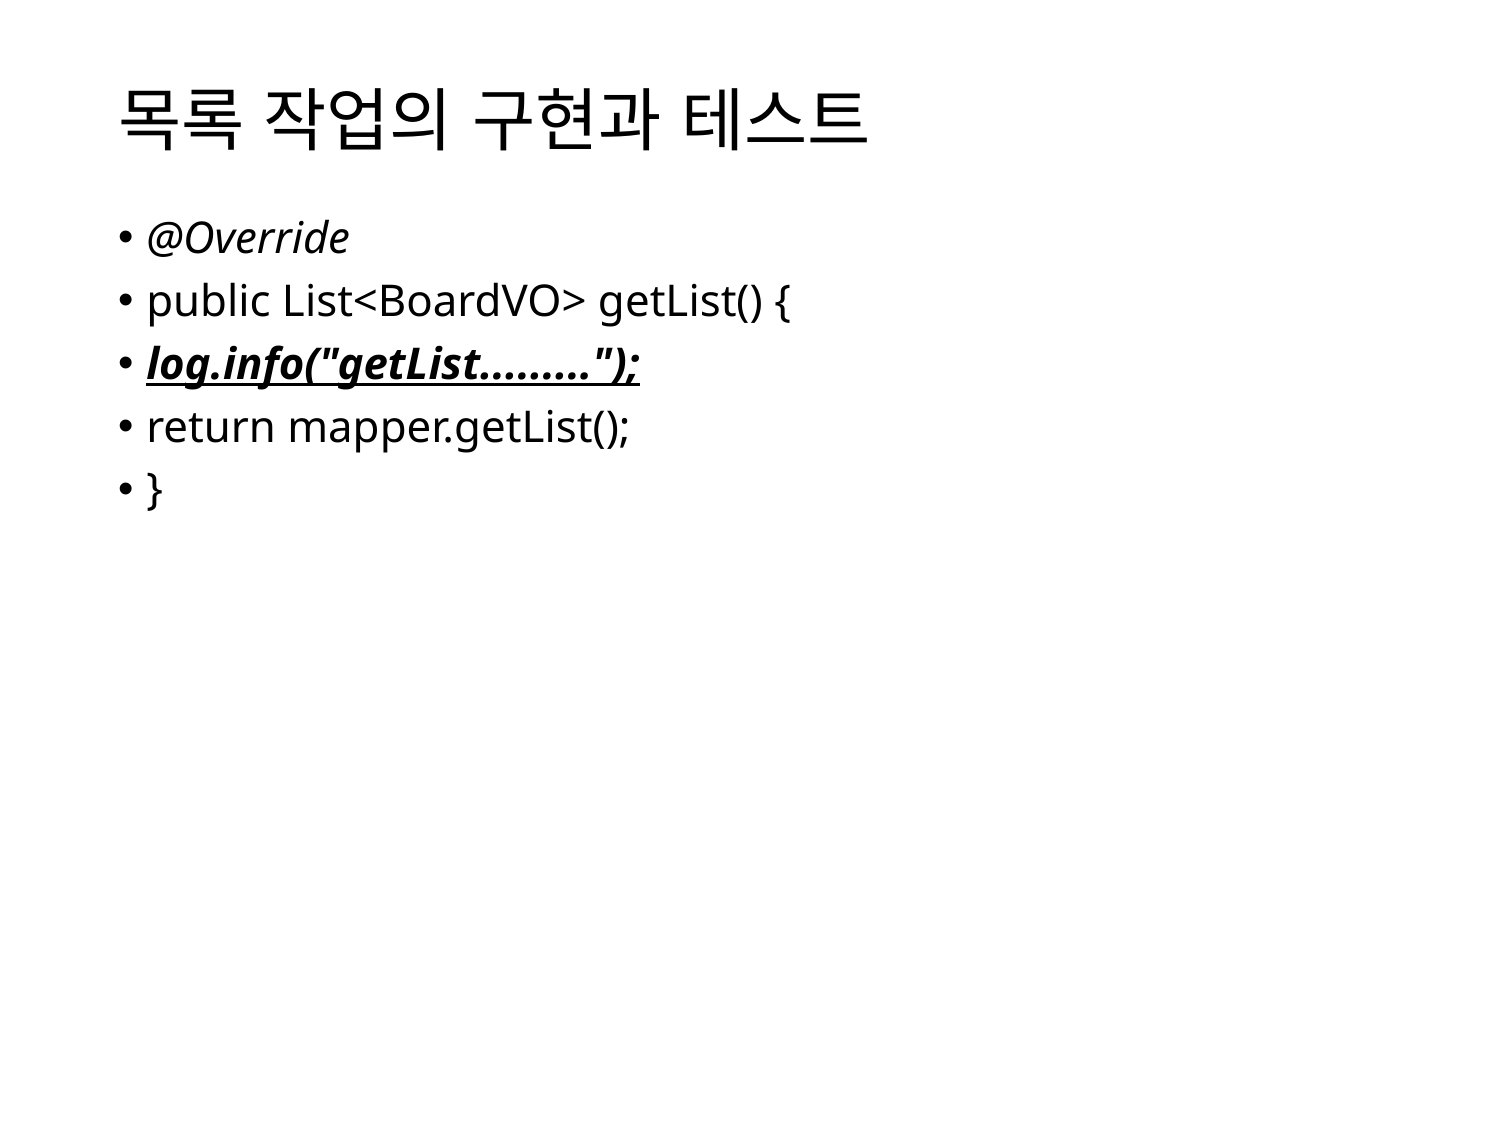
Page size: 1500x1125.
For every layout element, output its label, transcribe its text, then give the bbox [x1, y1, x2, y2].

list @Override public List<BoardVO> getList() { log.info("getList........."); return mapper.getList(); } [103, 208, 1397, 1014]
title 목록 작업의 구현과 테스트 [103, 59, 1397, 188]
